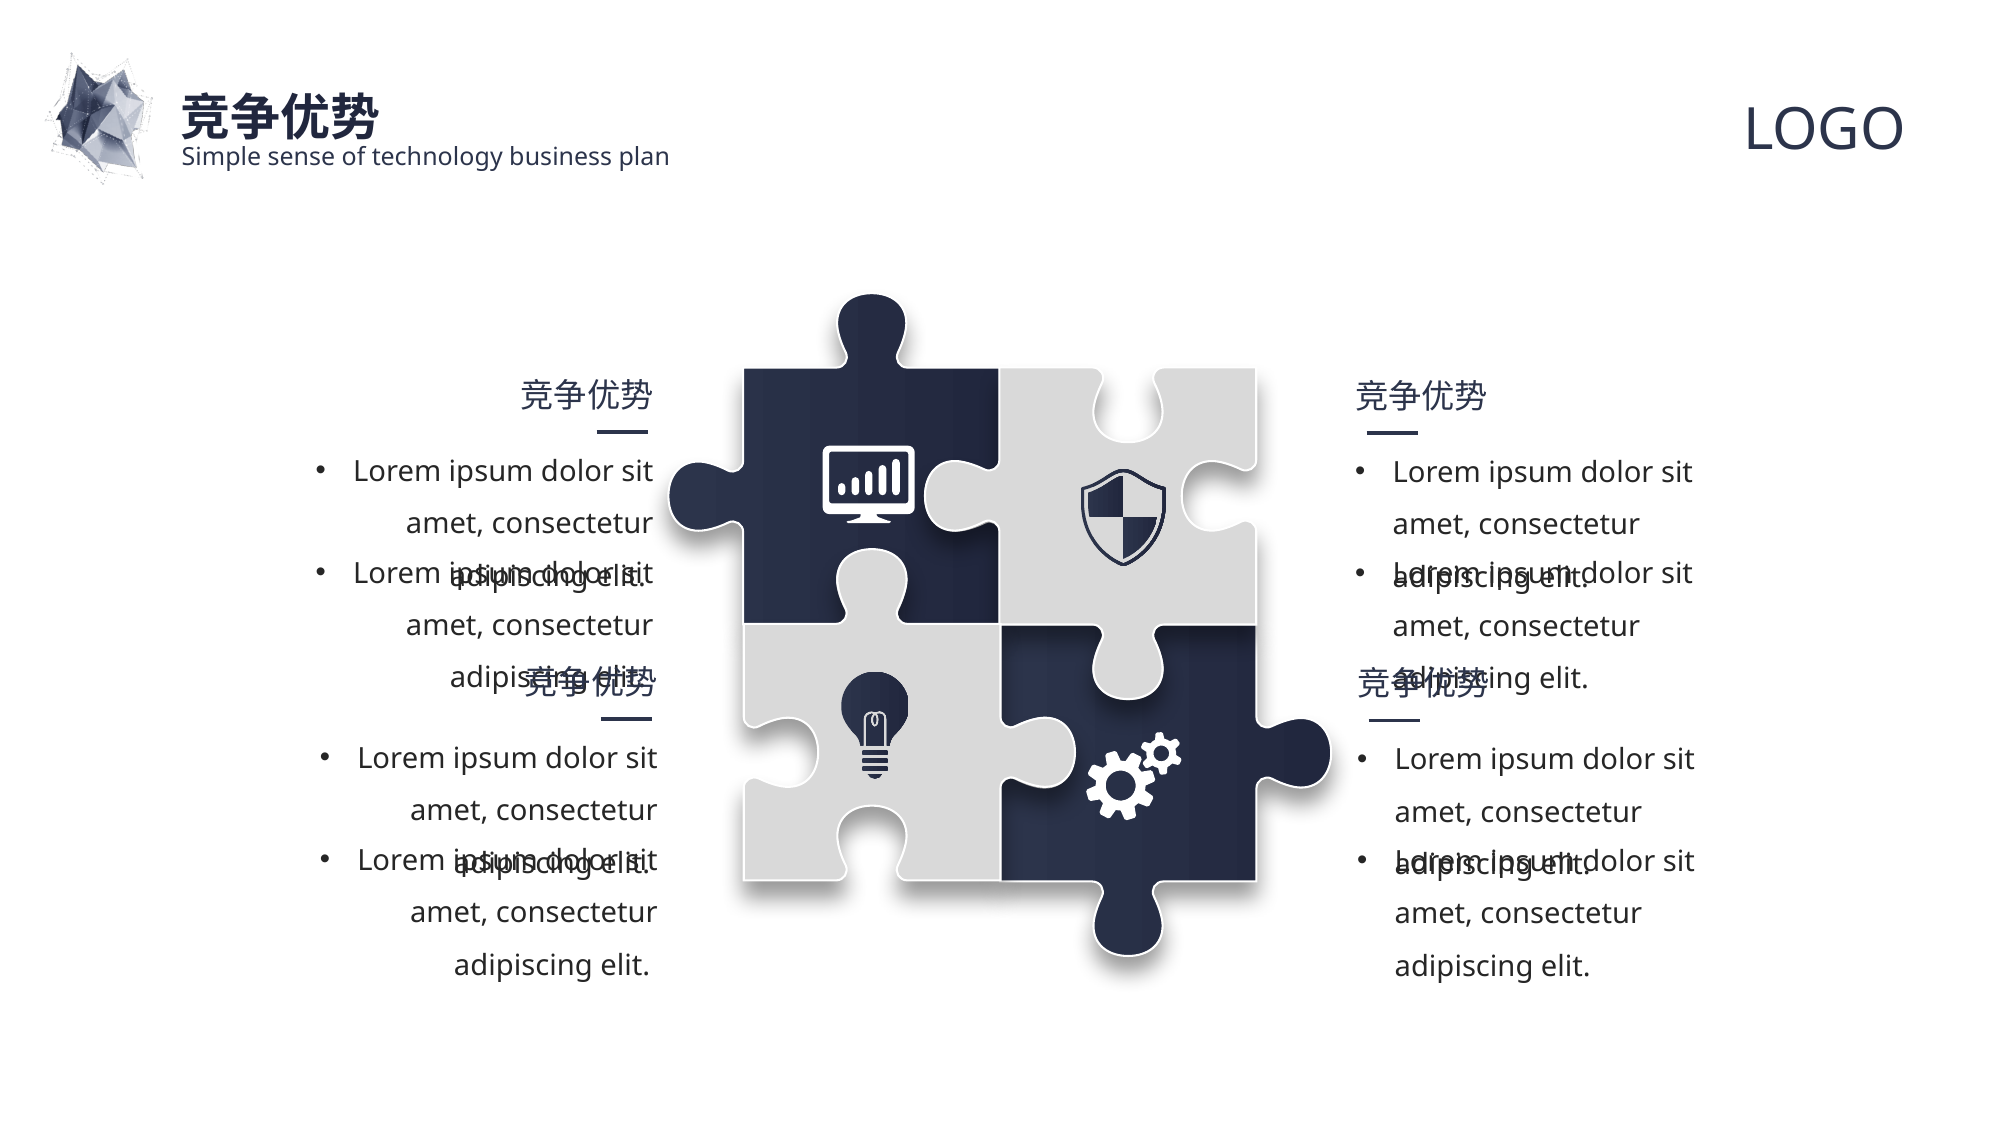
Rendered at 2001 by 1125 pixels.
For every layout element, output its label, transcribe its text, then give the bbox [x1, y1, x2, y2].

picture [0, 0, 188, 236]
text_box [179, 70, 774, 175]
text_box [841, 671, 909, 779]
text_box [669, 292, 998, 622]
text_box Lorem ipsum dolor sit amet, consectetur adipiscing elit. [239, 529, 669, 653]
text_box 竞争优势 [1340, 367, 1807, 423]
text_box Lorem ipsum dolor sit amet, consectetur adipiscing elit. [243, 714, 673, 816]
text_box [742, 548, 1077, 882]
text_box 竞争优势 [202, 366, 669, 422]
text_box Lorem ipsum dolor sit amet, consectetur adipiscing elit. [1340, 529, 1770, 702]
text_box Lorem ipsum dolor sit amet, consectetur adipiscing elit. [243, 816, 673, 989]
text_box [1085, 732, 1182, 821]
text_box Lorem ipsum dolor sit amet, consectetur adipiscing elit. [1342, 715, 1772, 817]
text_box [1017, 653, 1333, 958]
text_box Lorem ipsum dolor sit amet, consectetur adipiscing elit. [1342, 817, 1772, 990]
text_box 竞争优势 [206, 653, 673, 709]
text_box 竞争优势 [1342, 654, 1808, 710]
text_box Lorem ipsum dolor sit amet, consectetur adipiscing elit. [1340, 428, 1770, 529]
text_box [822, 445, 915, 524]
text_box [1080, 468, 1166, 567]
text_box Lorem ipsum dolor sit amet, consectetur adipiscing elit. [239, 427, 669, 529]
text_box [923, 366, 1258, 701]
